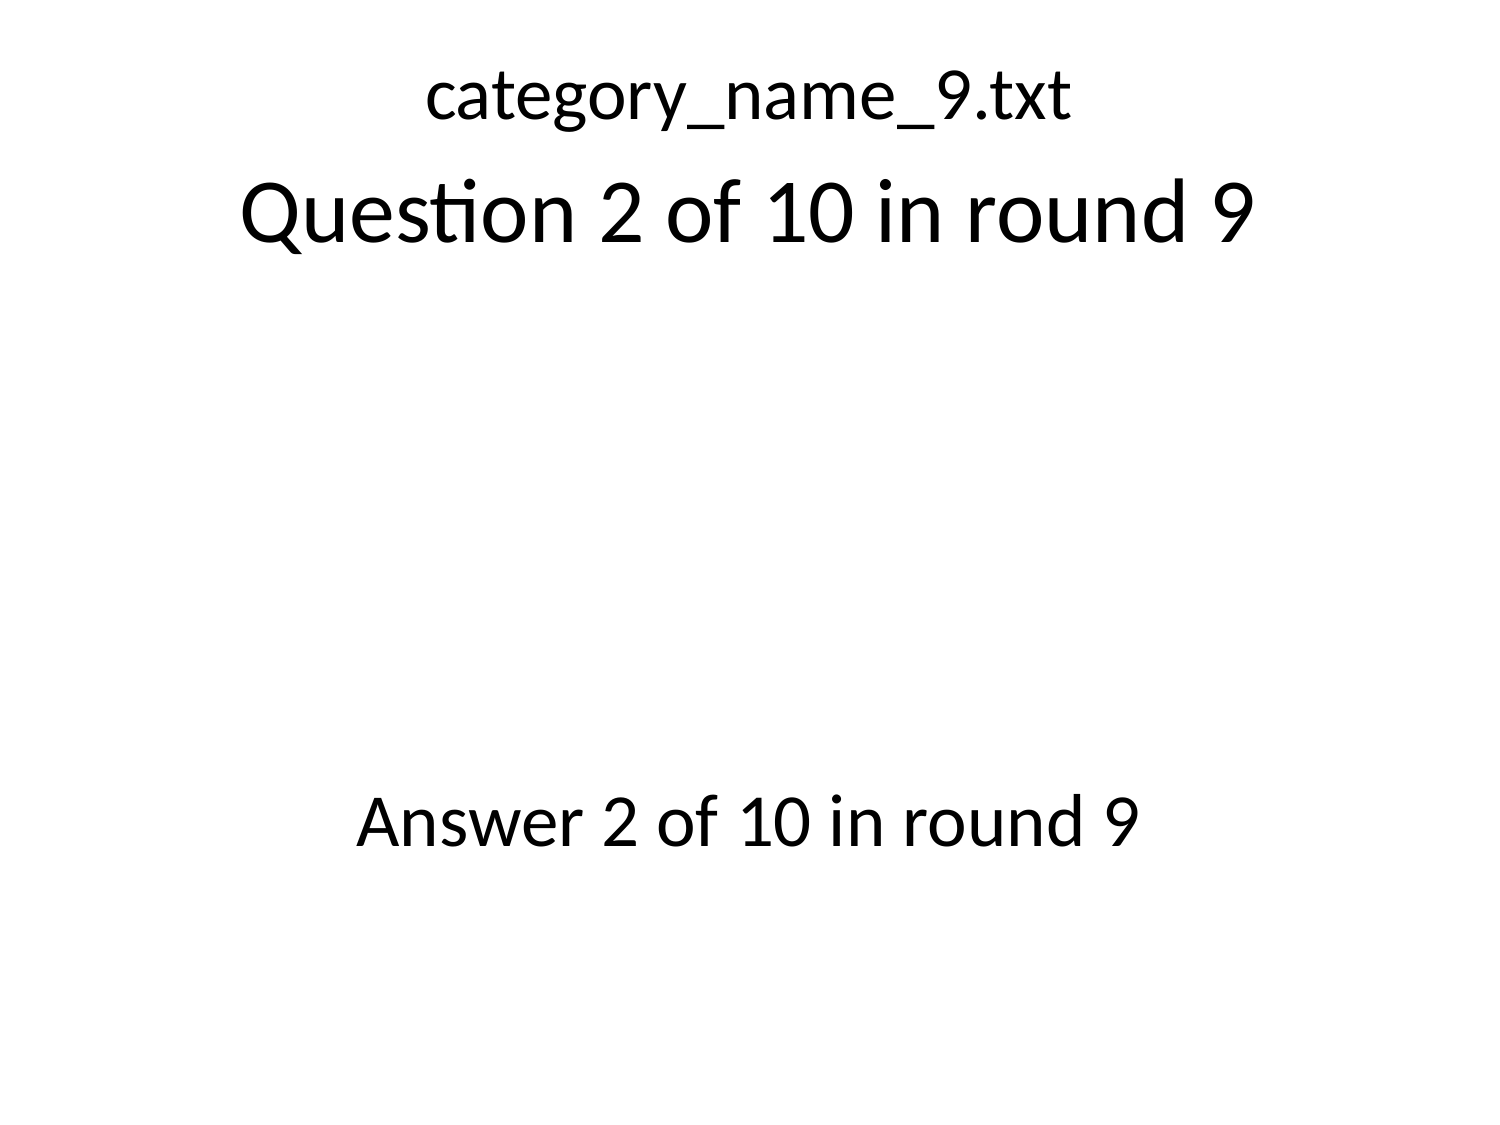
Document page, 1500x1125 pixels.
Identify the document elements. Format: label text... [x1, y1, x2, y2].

text_box Question 2 of 10 in round 9 [35, 143, 1463, 764]
text_box category_name_9.txt [35, 37, 1463, 143]
text_box Answer 2 of 10 in round 9 [35, 764, 1463, 921]
